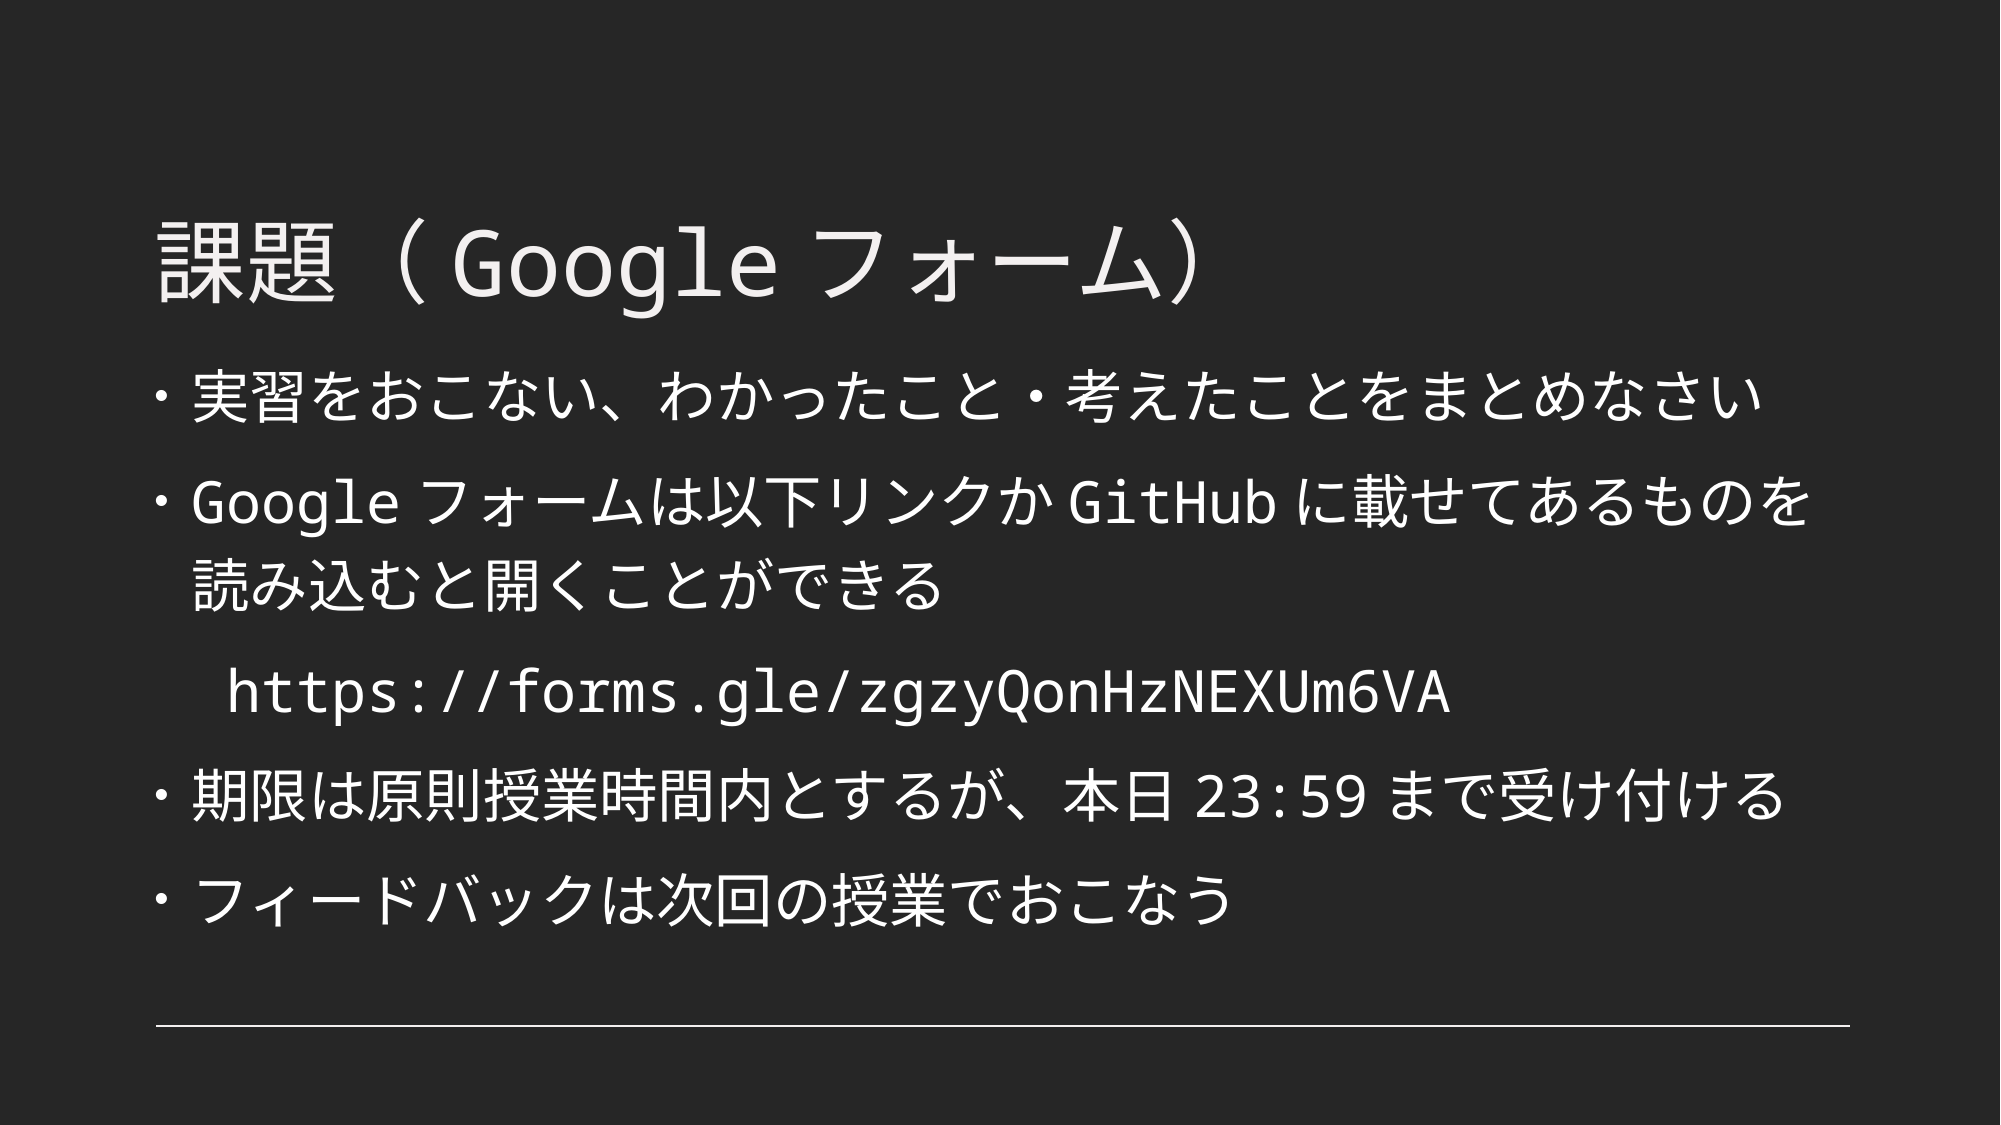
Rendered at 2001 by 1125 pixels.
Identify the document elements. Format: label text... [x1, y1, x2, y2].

list 実習をおこない、わかったこと・考えたことをまとめなさい Googleフォームは以下リンクかGitHubに載せてあるものを読み込むと開くことができる https://forms.gle/zgzyQonHzNEXUm6VA 期限は原則授業時間内とするが、本日23:59まで受け付ける フィードバックは次回の授業でおこなう [139, 338, 1850, 980]
title 課題（Googleフォーム） [139, 143, 1850, 322]
